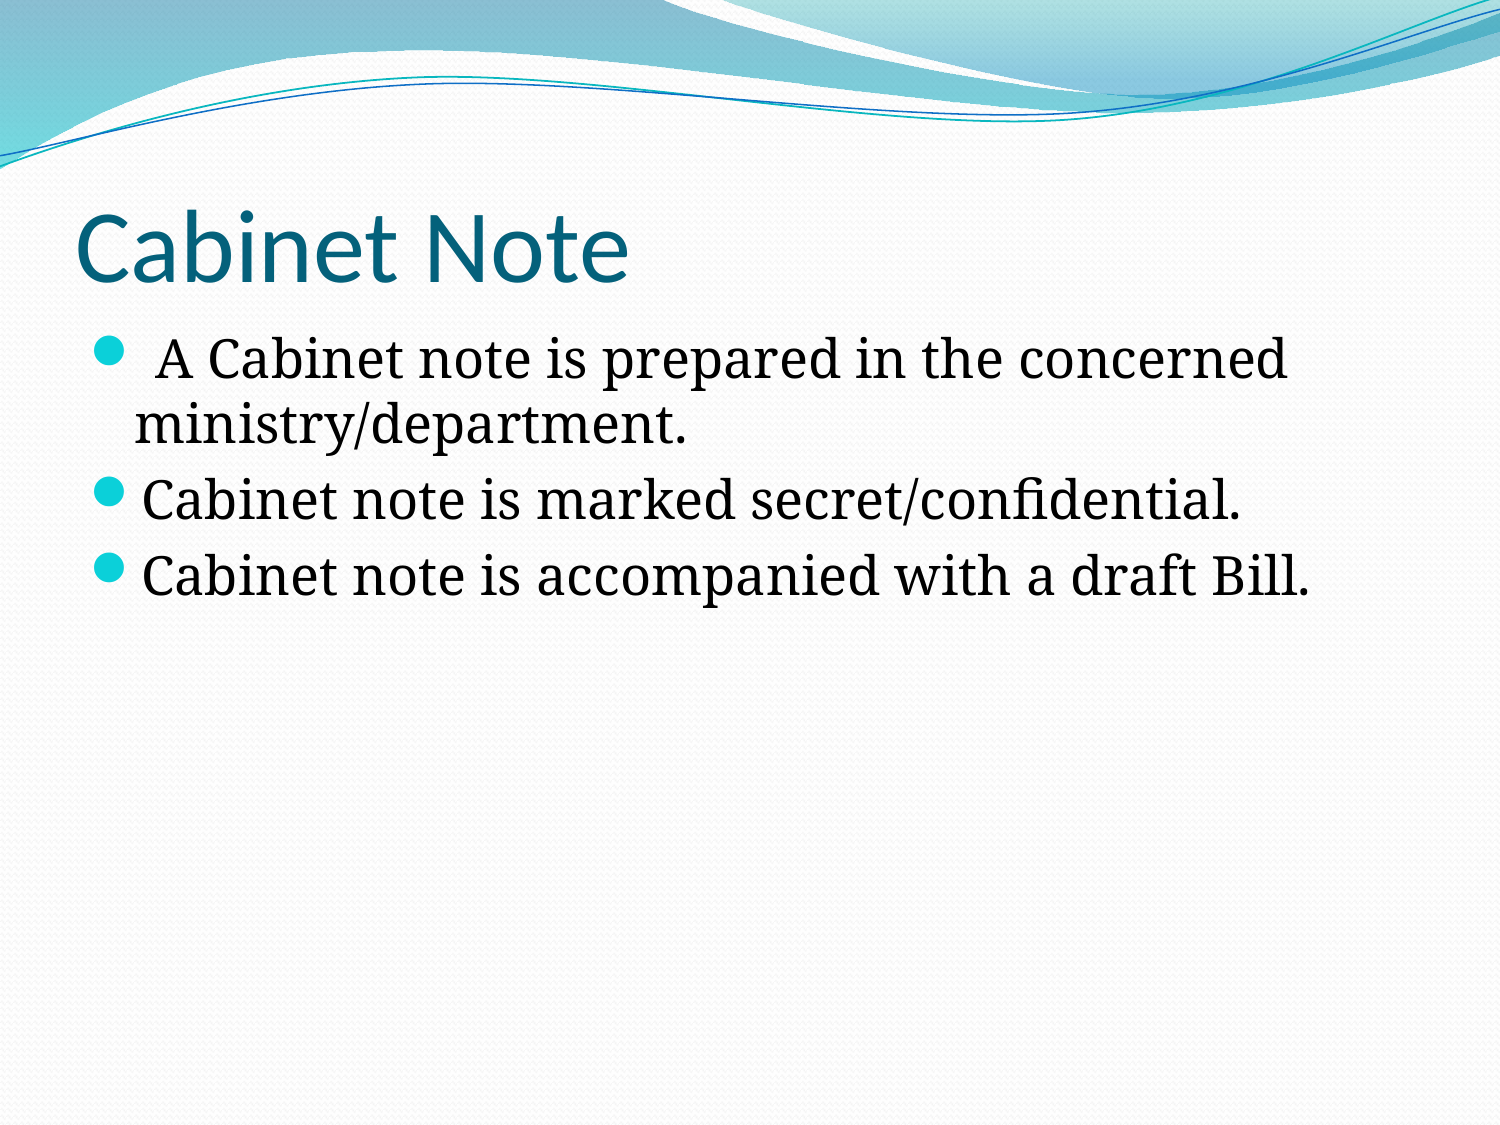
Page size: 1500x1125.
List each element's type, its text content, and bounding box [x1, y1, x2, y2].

title Cabinet Note [75, 115, 1425, 303]
list A Cabinet note is prepared in the concerned ministry/department. Cabinet note is marked secret/confidential. Cabinet note is accompanied with a draft Bill. [75, 317, 1425, 1038]
